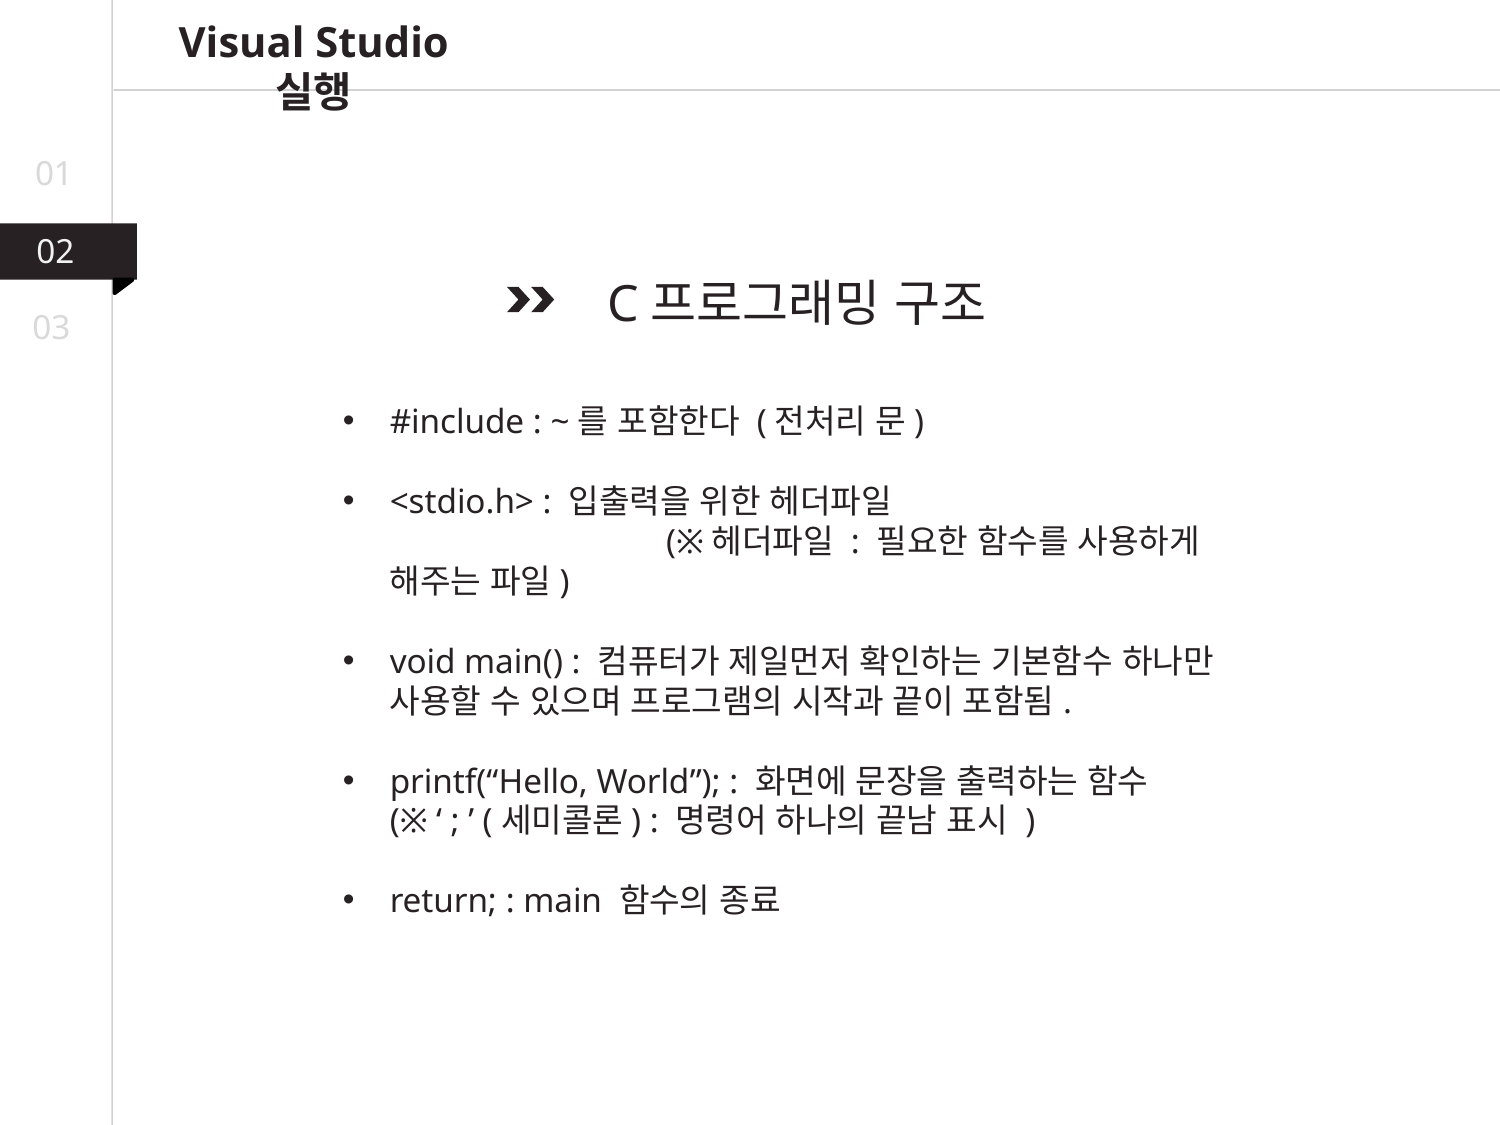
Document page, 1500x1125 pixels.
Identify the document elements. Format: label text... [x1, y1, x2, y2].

text_box #include : ~를 포함한다 (전처리 문) <stdio.h> : 입출력을 위한 헤더파일 (※헤더파일 : 필요한 함수를 사용하게 해주는 파일) void main() : 컴퓨터가 제일먼저 확인하는 기본함수 하나만 사용할 수 있으며 프로그램의 시작과 끝이 포함됨. printf(“Hello, World”); : 화면에 문장을 출력하는 함수 (※ ‘ ; ’ (세미콜론) : 명령어 하나의 끝남 표시 ) return; : main 함수의 종료 [328, 393, 1266, 927]
text_box 02 [21, 222, 107, 278]
text_box 01 [20, 144, 107, 200]
text_box [0, 221, 107, 282]
text_box C프로그래밍 구조 [561, 264, 1033, 339]
text_box [529, 284, 556, 315]
text_box [117, 221, 139, 282]
text_box [117, 277, 135, 294]
text_box Visual Studio 실행 [121, 8, 506, 89]
text_box 02 [17, 282, 92, 287]
text_box 03 [17, 298, 92, 354]
text_box [505, 284, 532, 315]
text_box Visual Studio 실행 [121, 98, 506, 124]
